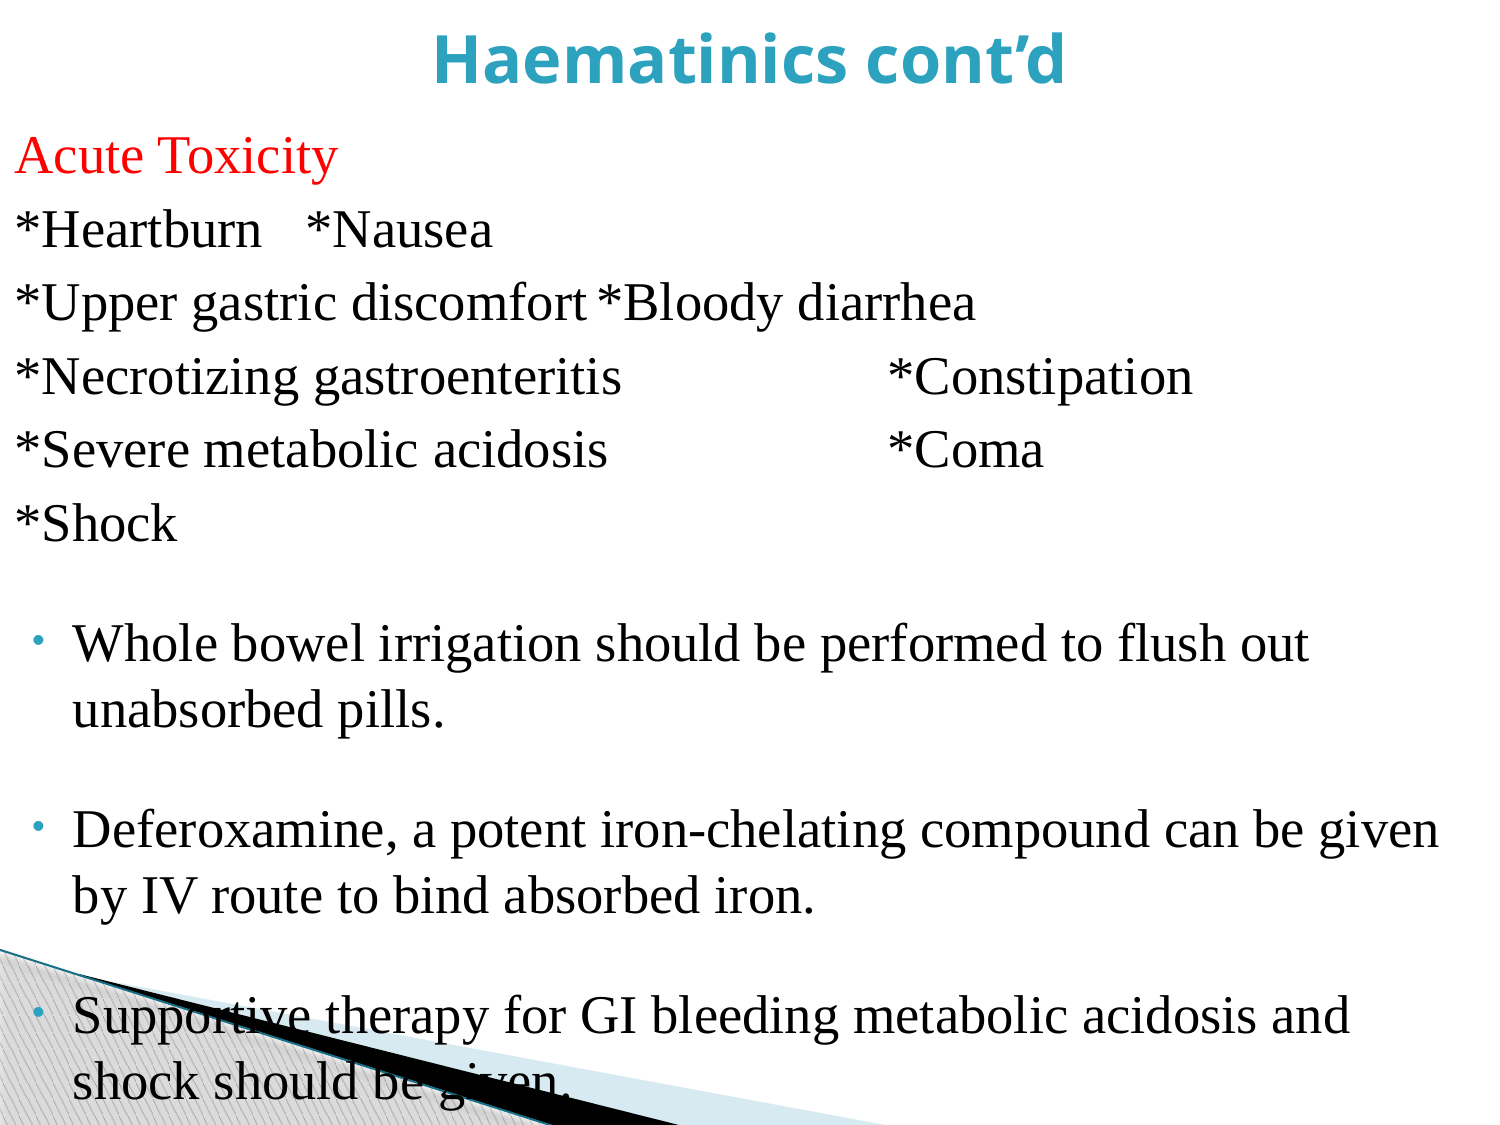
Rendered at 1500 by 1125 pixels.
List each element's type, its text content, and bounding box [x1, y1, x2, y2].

list Acute Toxicity *Heartburn *Nausea *Upper gastric discomfort *Bloody diarrhea *Necrotizing gastroenteritis *Constipation *Severe metabolic acidosis *Coma *Shock Whole bowel irrigation should be performed to flush out unabsorbed pills. Deferoxamine, a potent iron-chelating compound can be given by IV route to bind absorbed iron. Supportive therapy for GI bleeding metabolic acidosis and shock should be given. [0, 111, 1500, 1125]
title Haematinics cont’d [103, 2, 1397, 112]
